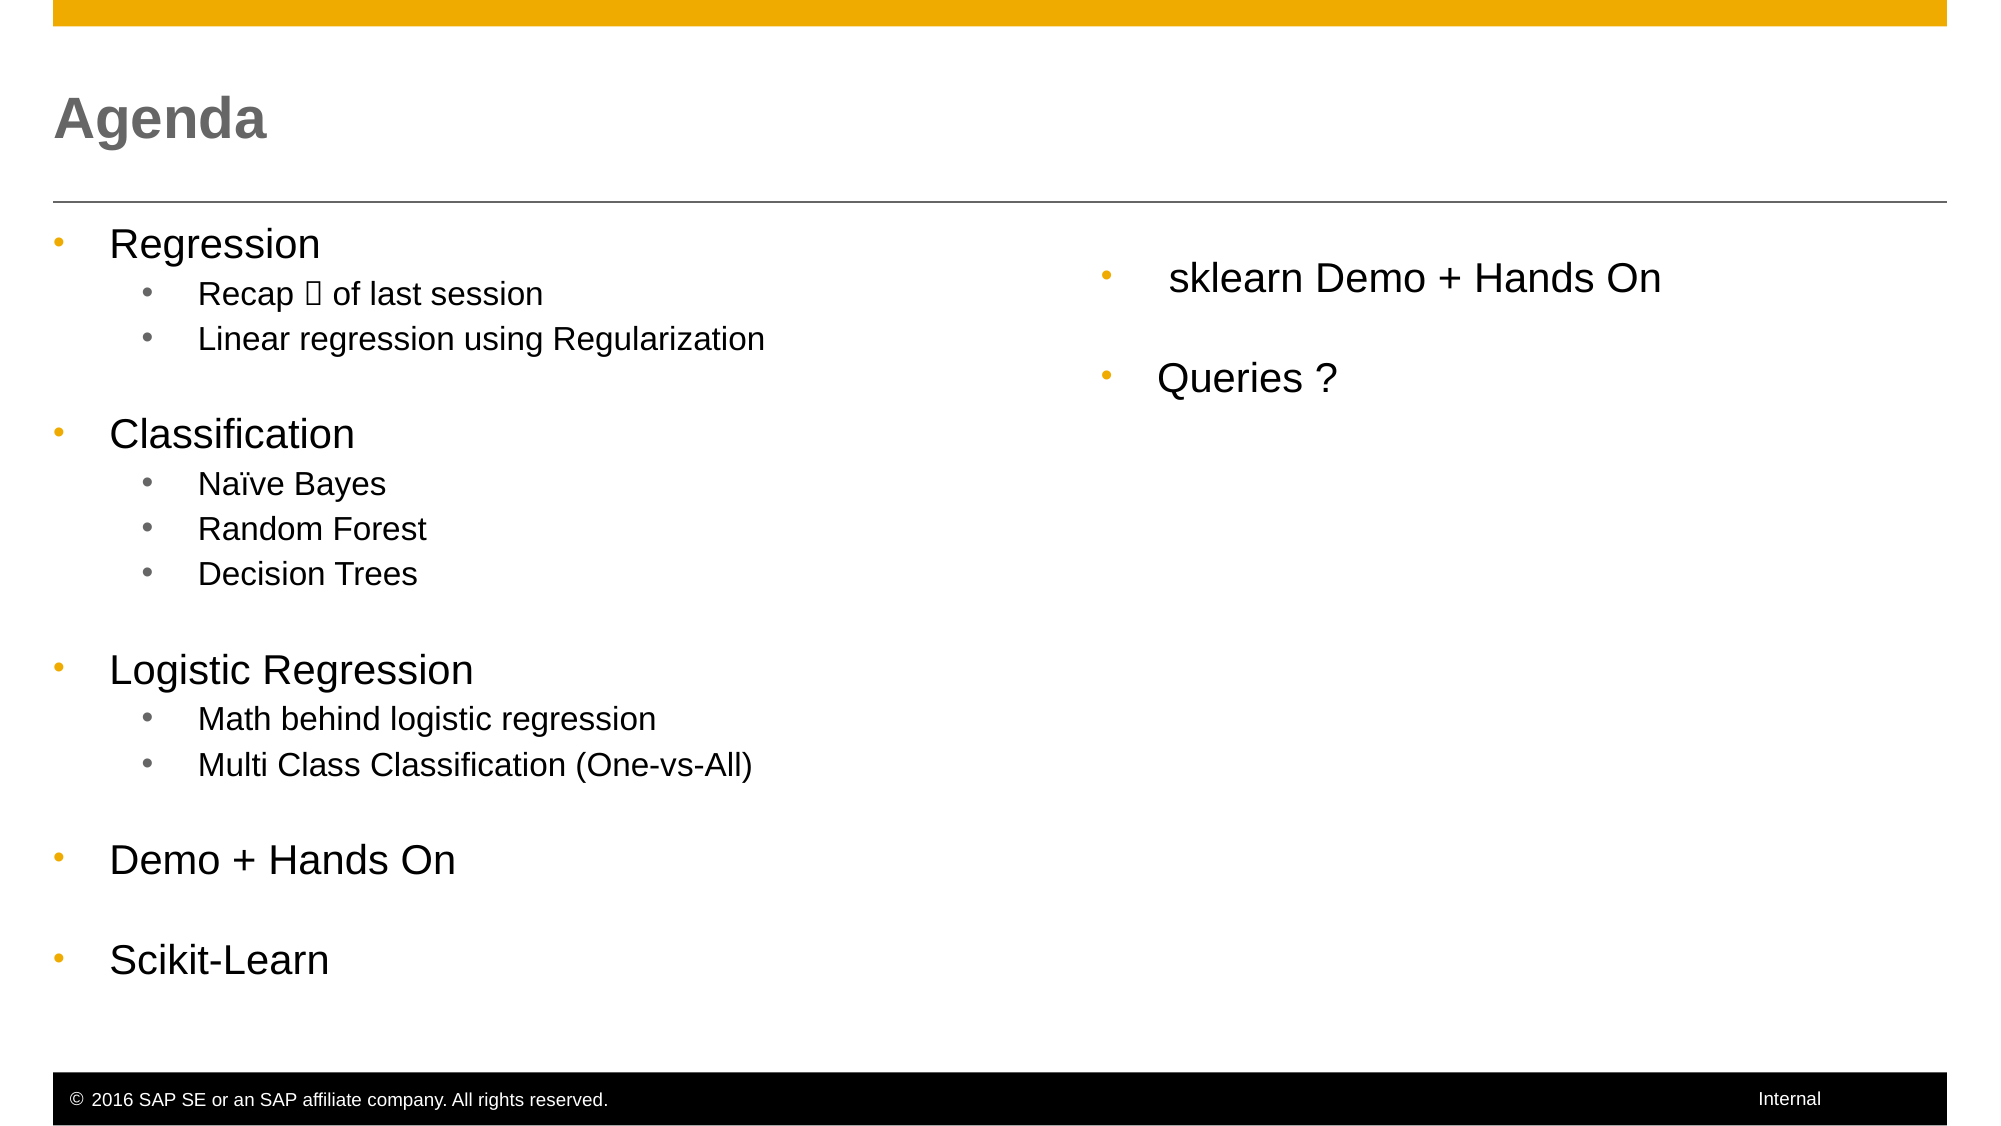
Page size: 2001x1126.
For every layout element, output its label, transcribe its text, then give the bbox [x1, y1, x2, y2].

text_box sklearn Demo + Hands On Queries ? [1100, 250, 1751, 401]
list Regression Recap  of last session Linear regression using Regularization Classification Naïve Bayes Random Forest Decision Trees Logistic Regression Math behind logistic regression Multi Class Classification (One-vs-All) Demo + Hands On Scikit-Learn [53, 216, 931, 1042]
title Agenda [53, 53, 1947, 178]
